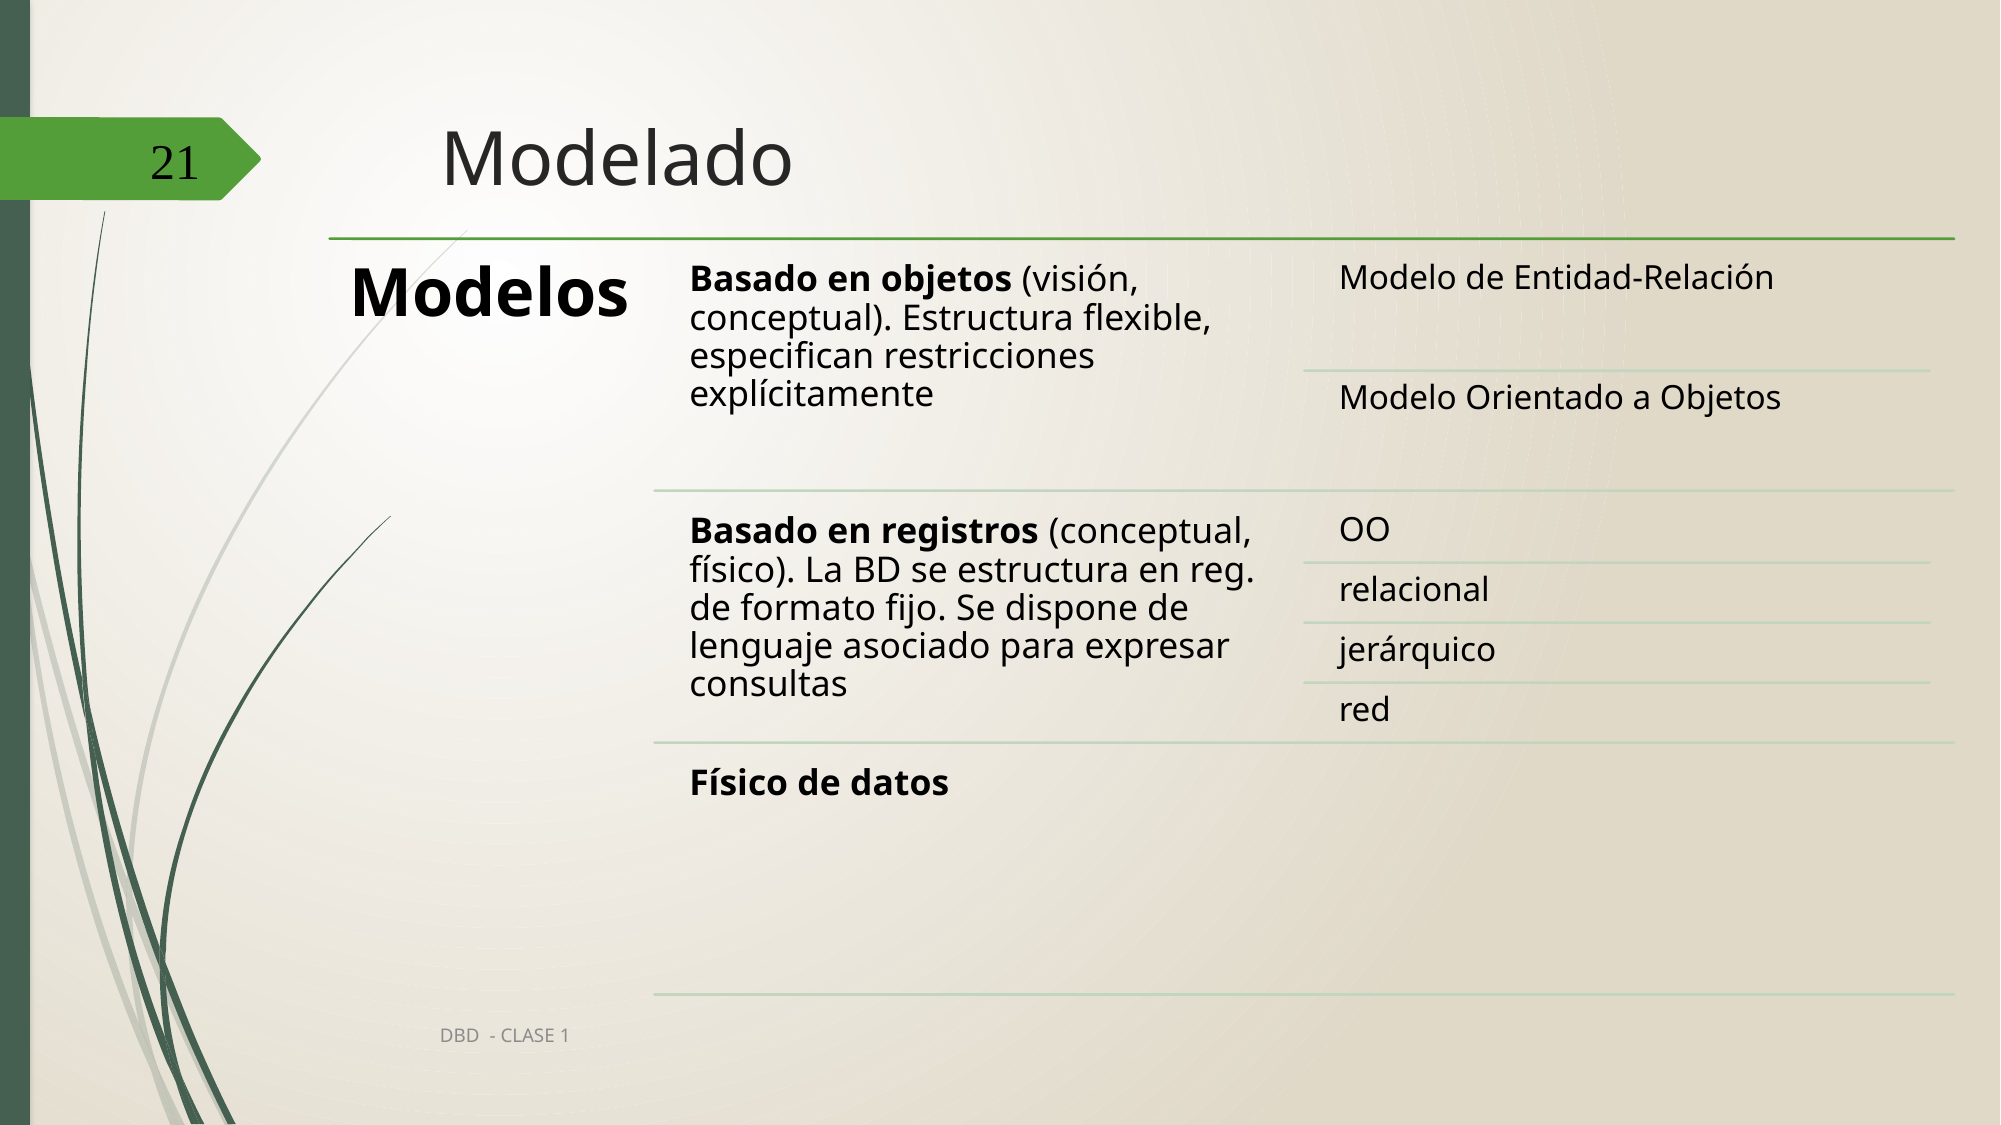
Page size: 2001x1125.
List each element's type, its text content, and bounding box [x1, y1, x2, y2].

title Modelado [425, 102, 1888, 237]
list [329, 238, 1955, 1007]
slide_number 21 [87, 129, 216, 190]
footer DBD - CLASE 1 [424, 1018, 1675, 1067]
